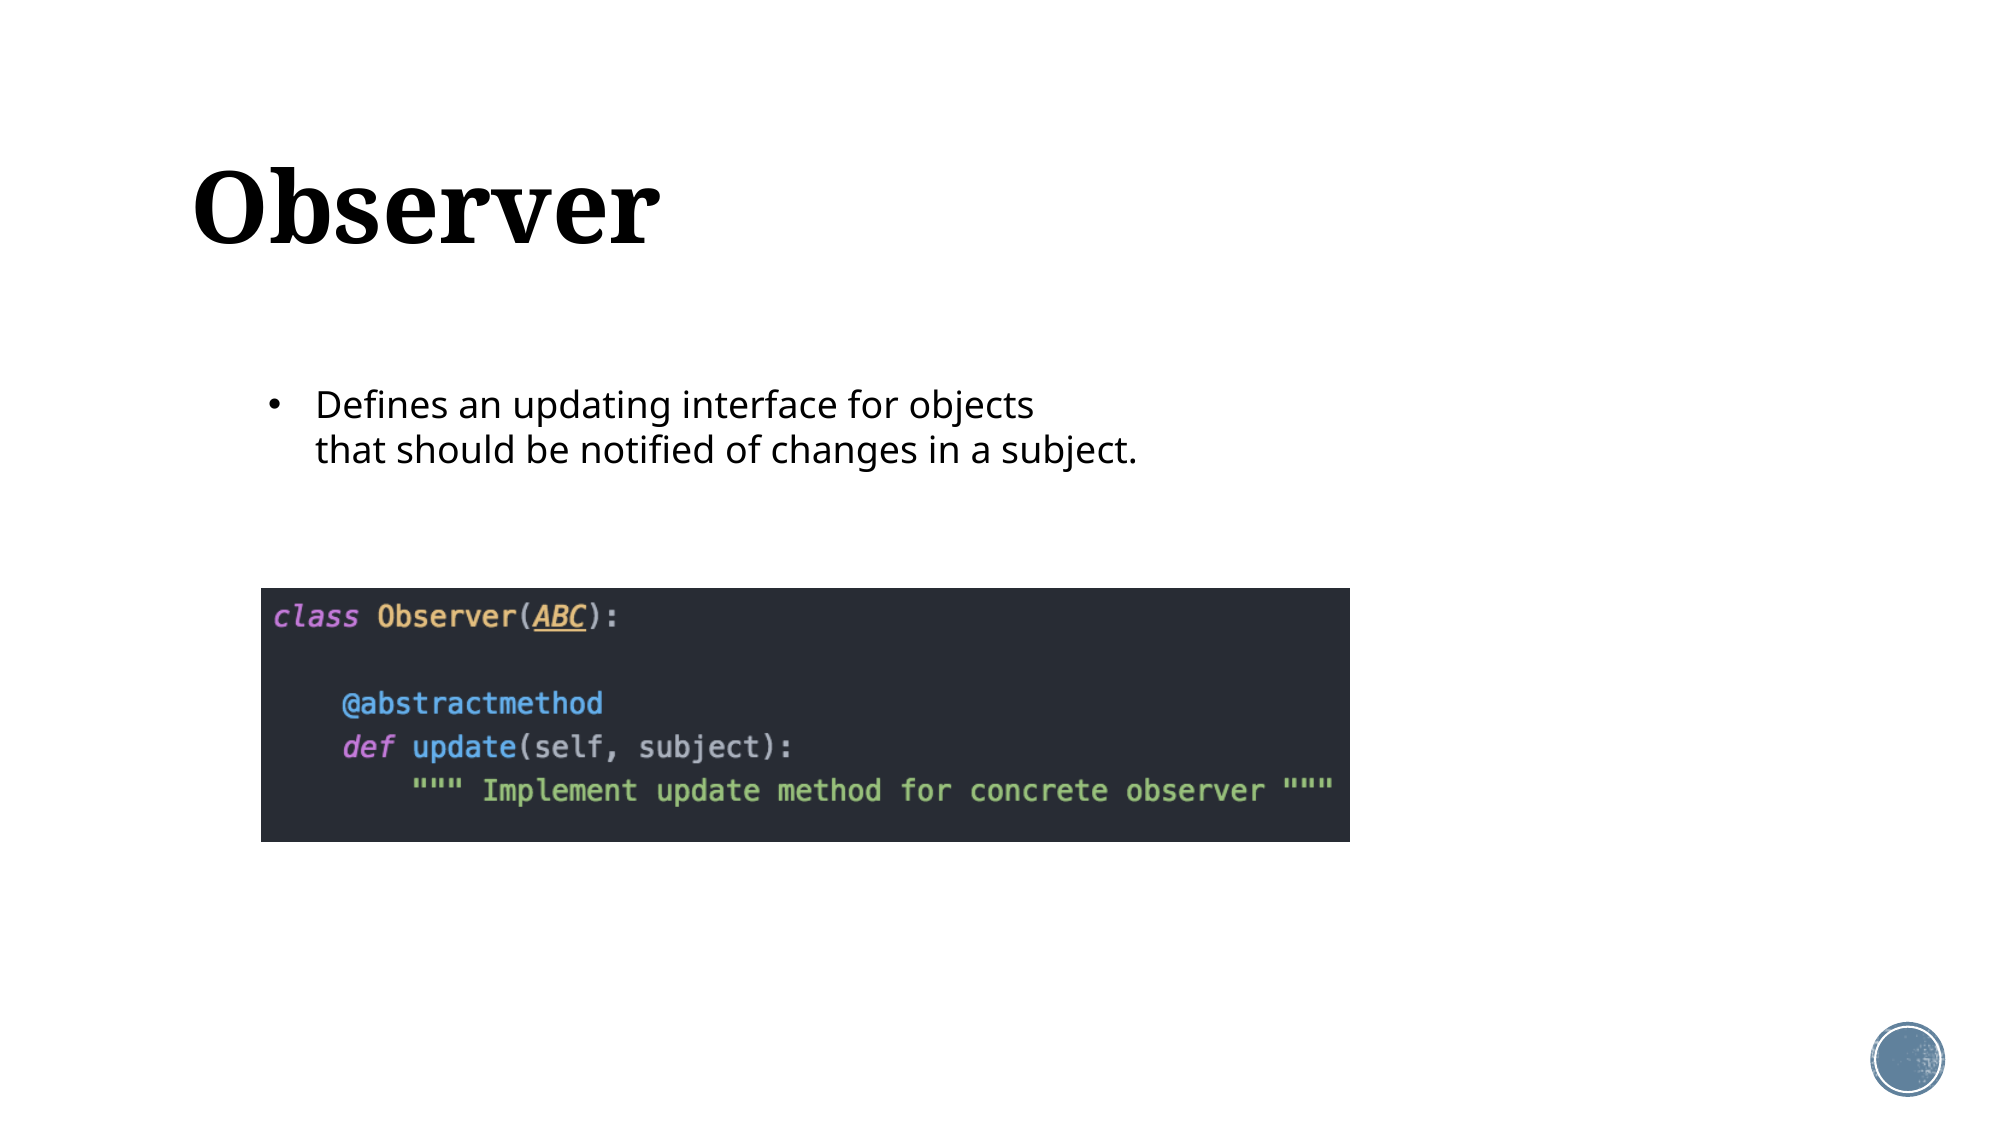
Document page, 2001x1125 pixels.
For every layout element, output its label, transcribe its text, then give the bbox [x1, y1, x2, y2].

picture [261, 588, 1350, 842]
title Observer [175, 79, 1826, 344]
text_box Defines an updating interface for objects that should be notified of changes in a subject. [253, 373, 1154, 479]
